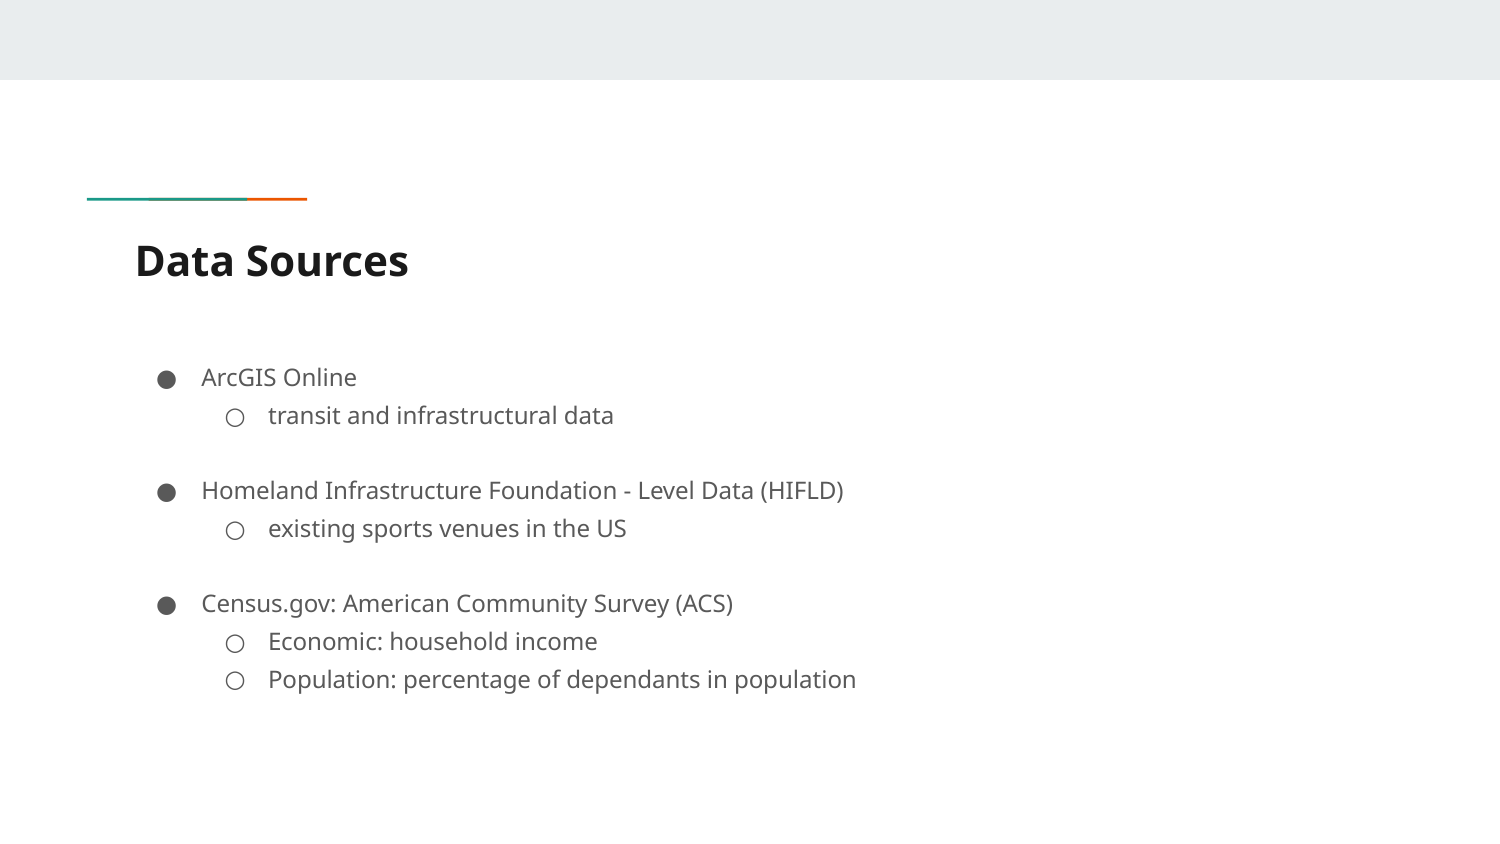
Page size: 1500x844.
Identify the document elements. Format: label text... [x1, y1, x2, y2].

title Data Sources [119, 216, 1381, 305]
list ArcGIS Online transit and infrastructural data Homeland Infrastructure Foundation - Level Data (HIFLD) existing sports venues in the US Census.gov: American Community Survey (ACS) Economic: household income Population: percentage of dependants in population [119, 341, 1381, 712]
